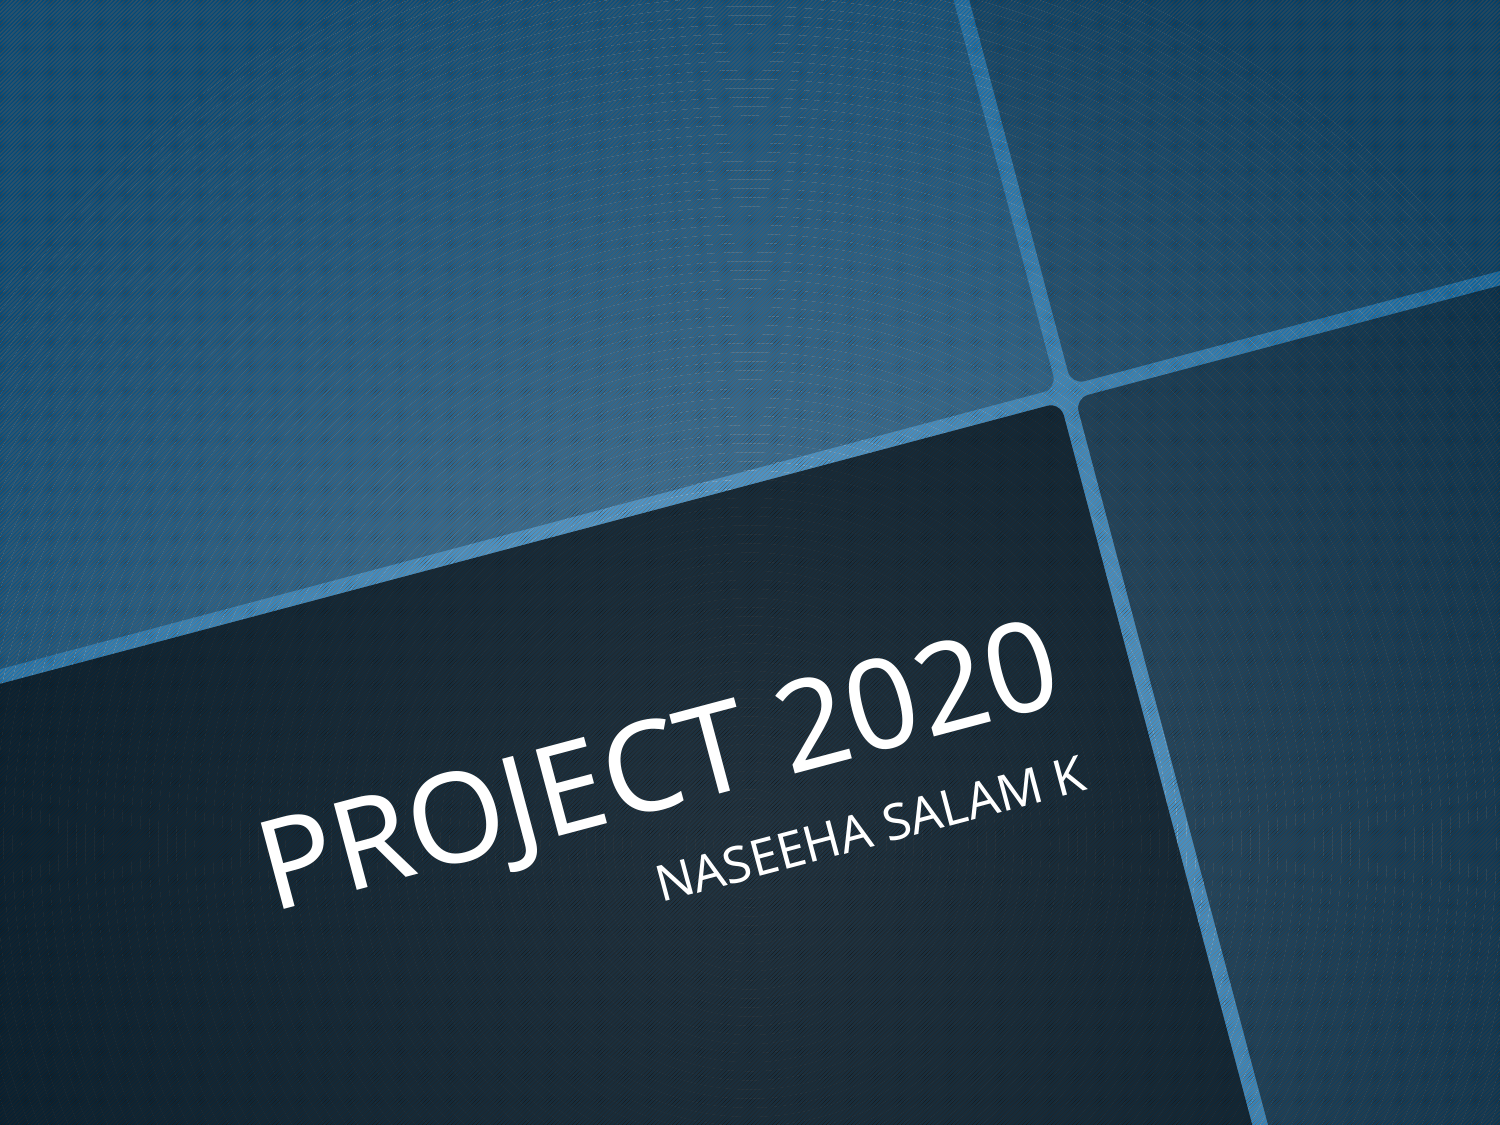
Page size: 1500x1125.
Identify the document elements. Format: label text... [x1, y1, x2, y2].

title PROJECT 2020 [72, 473, 1089, 982]
subtitle NASEEHA SALAM K [350, 728, 1136, 1106]
